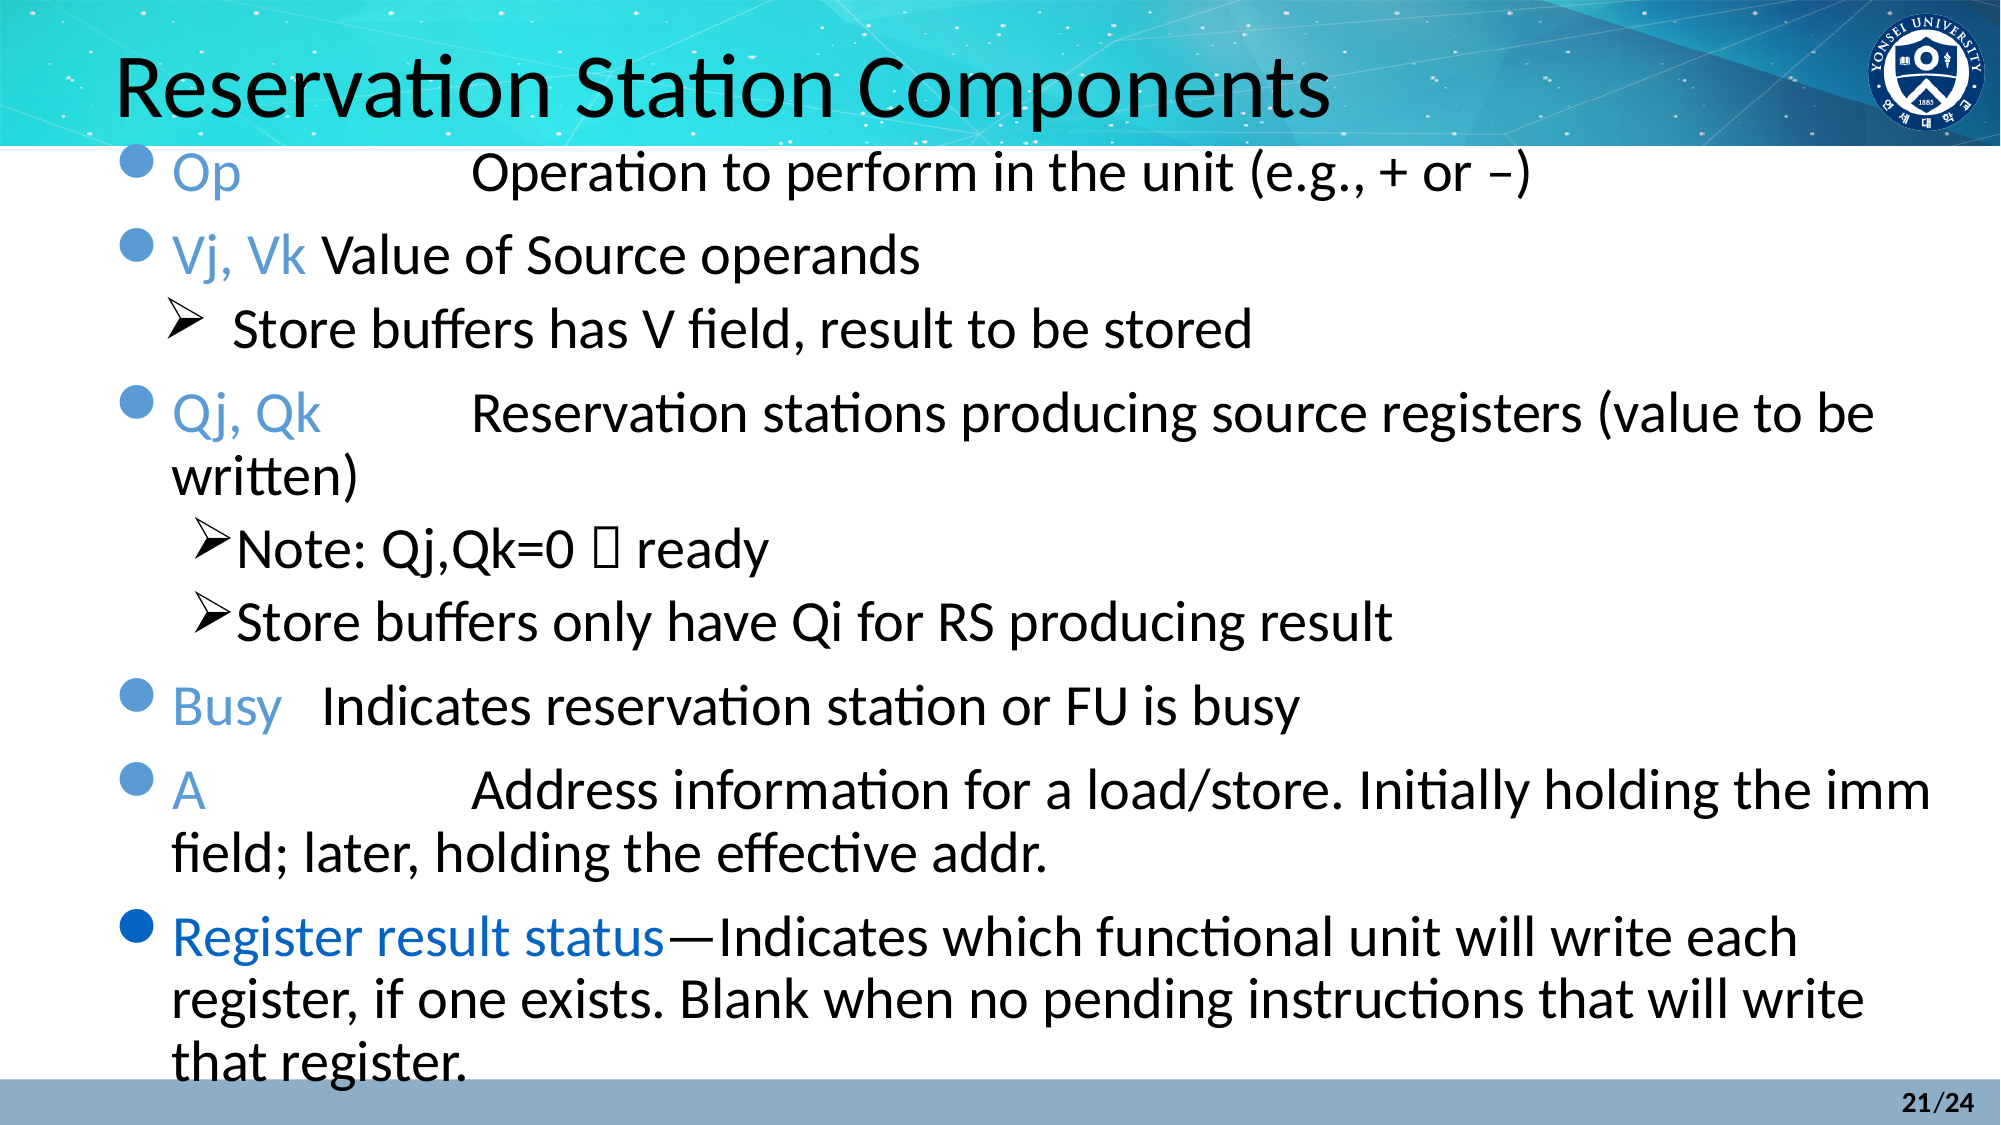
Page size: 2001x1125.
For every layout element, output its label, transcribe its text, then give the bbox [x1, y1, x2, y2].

list Op Operation to perform in the unit (e.g., + or –) Vj, Vk Value of Source operands Store buffers has V field, result to be stored Qj, Qk Reservation stations producing source registers (value to be written) Note: Qj,Qk=0  ready Store buffers only have Qi for RS producing result Busy Indicates reservation station or FU is busy A Address information for a load/store. Initially holding the imm field; later, holding the effective addr. Register result status—Indicates which functional unit will write each register, if one exists. Blank when no pending instructions that will write that register. [99, 133, 2000, 1039]
picture [0, 0, 2001, 146]
slide_number 21 [1496, 1070, 1947, 1125]
title Reservation Station Components [99, 30, 1825, 133]
